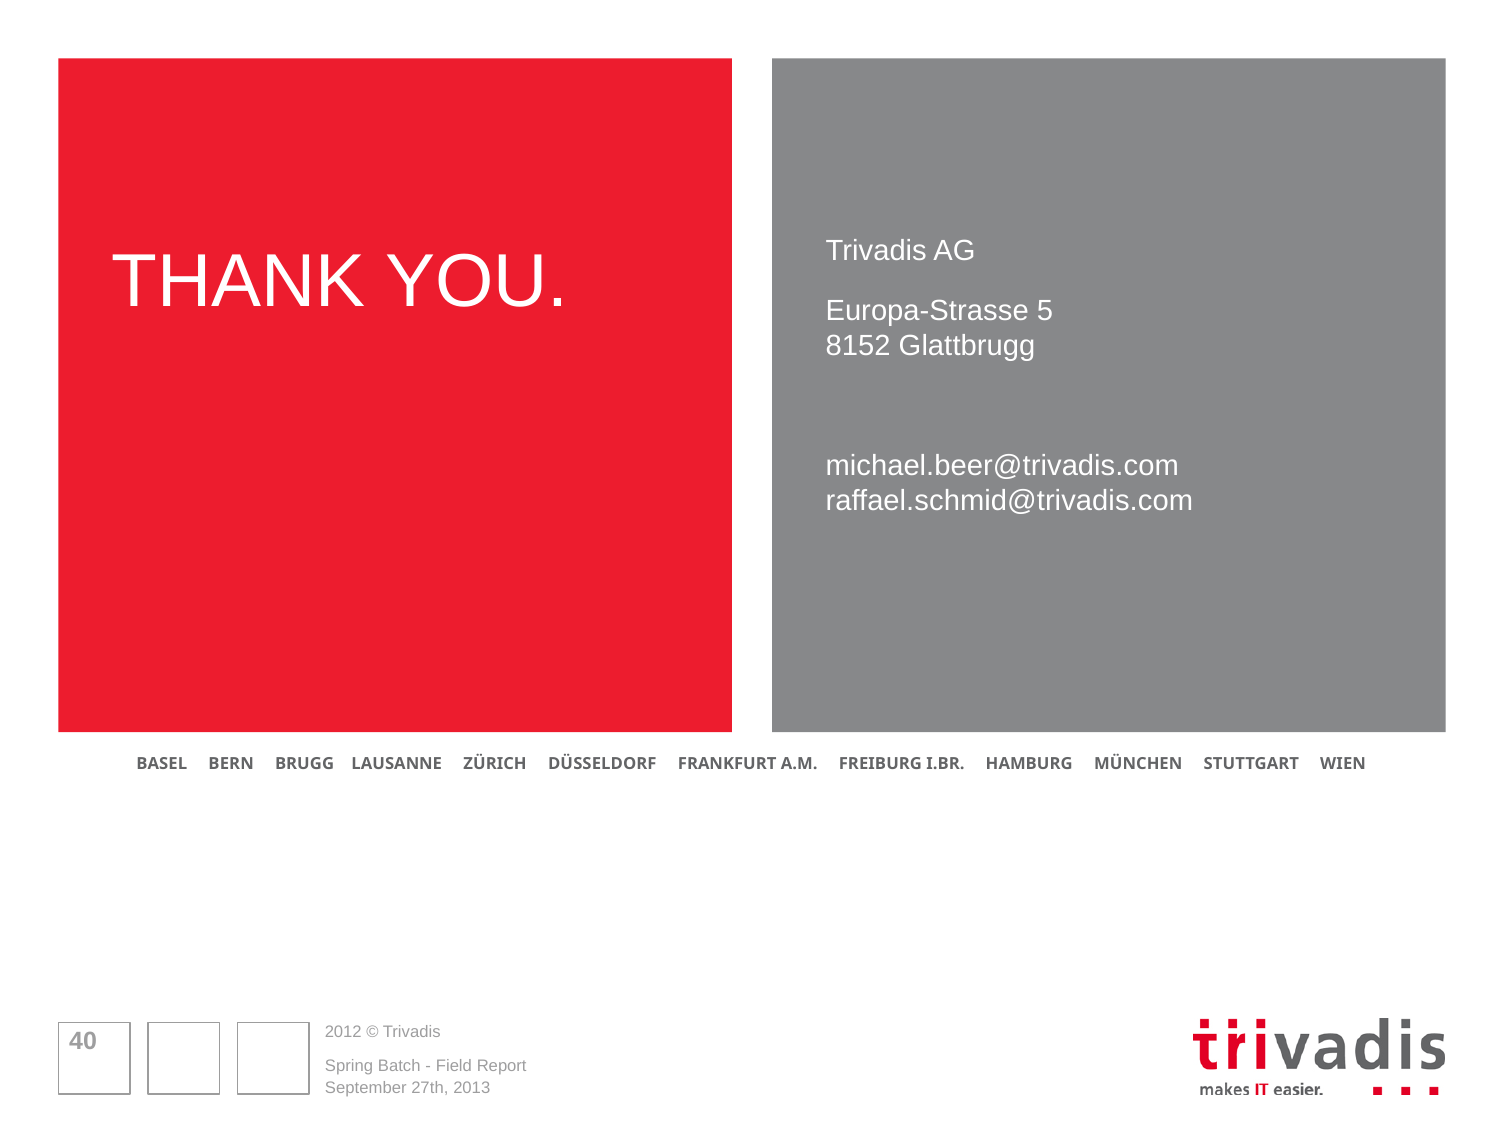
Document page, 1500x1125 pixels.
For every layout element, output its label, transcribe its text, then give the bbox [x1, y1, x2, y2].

slide_number 40 [69, 1026, 141, 1053]
footer Spring Batch - Field Report [324, 1048, 1130, 1076]
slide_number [324, 1076, 1130, 1098]
subtitle Trivadis AG Europa-Strasse 5 8152 Glattbrugg michael.beer@trivadis.com raffael.schmid@trivadis.com [825, 231, 1393, 519]
title THANK YOU. [111, 231, 679, 323]
picture [1193, 1018, 1445, 1095]
